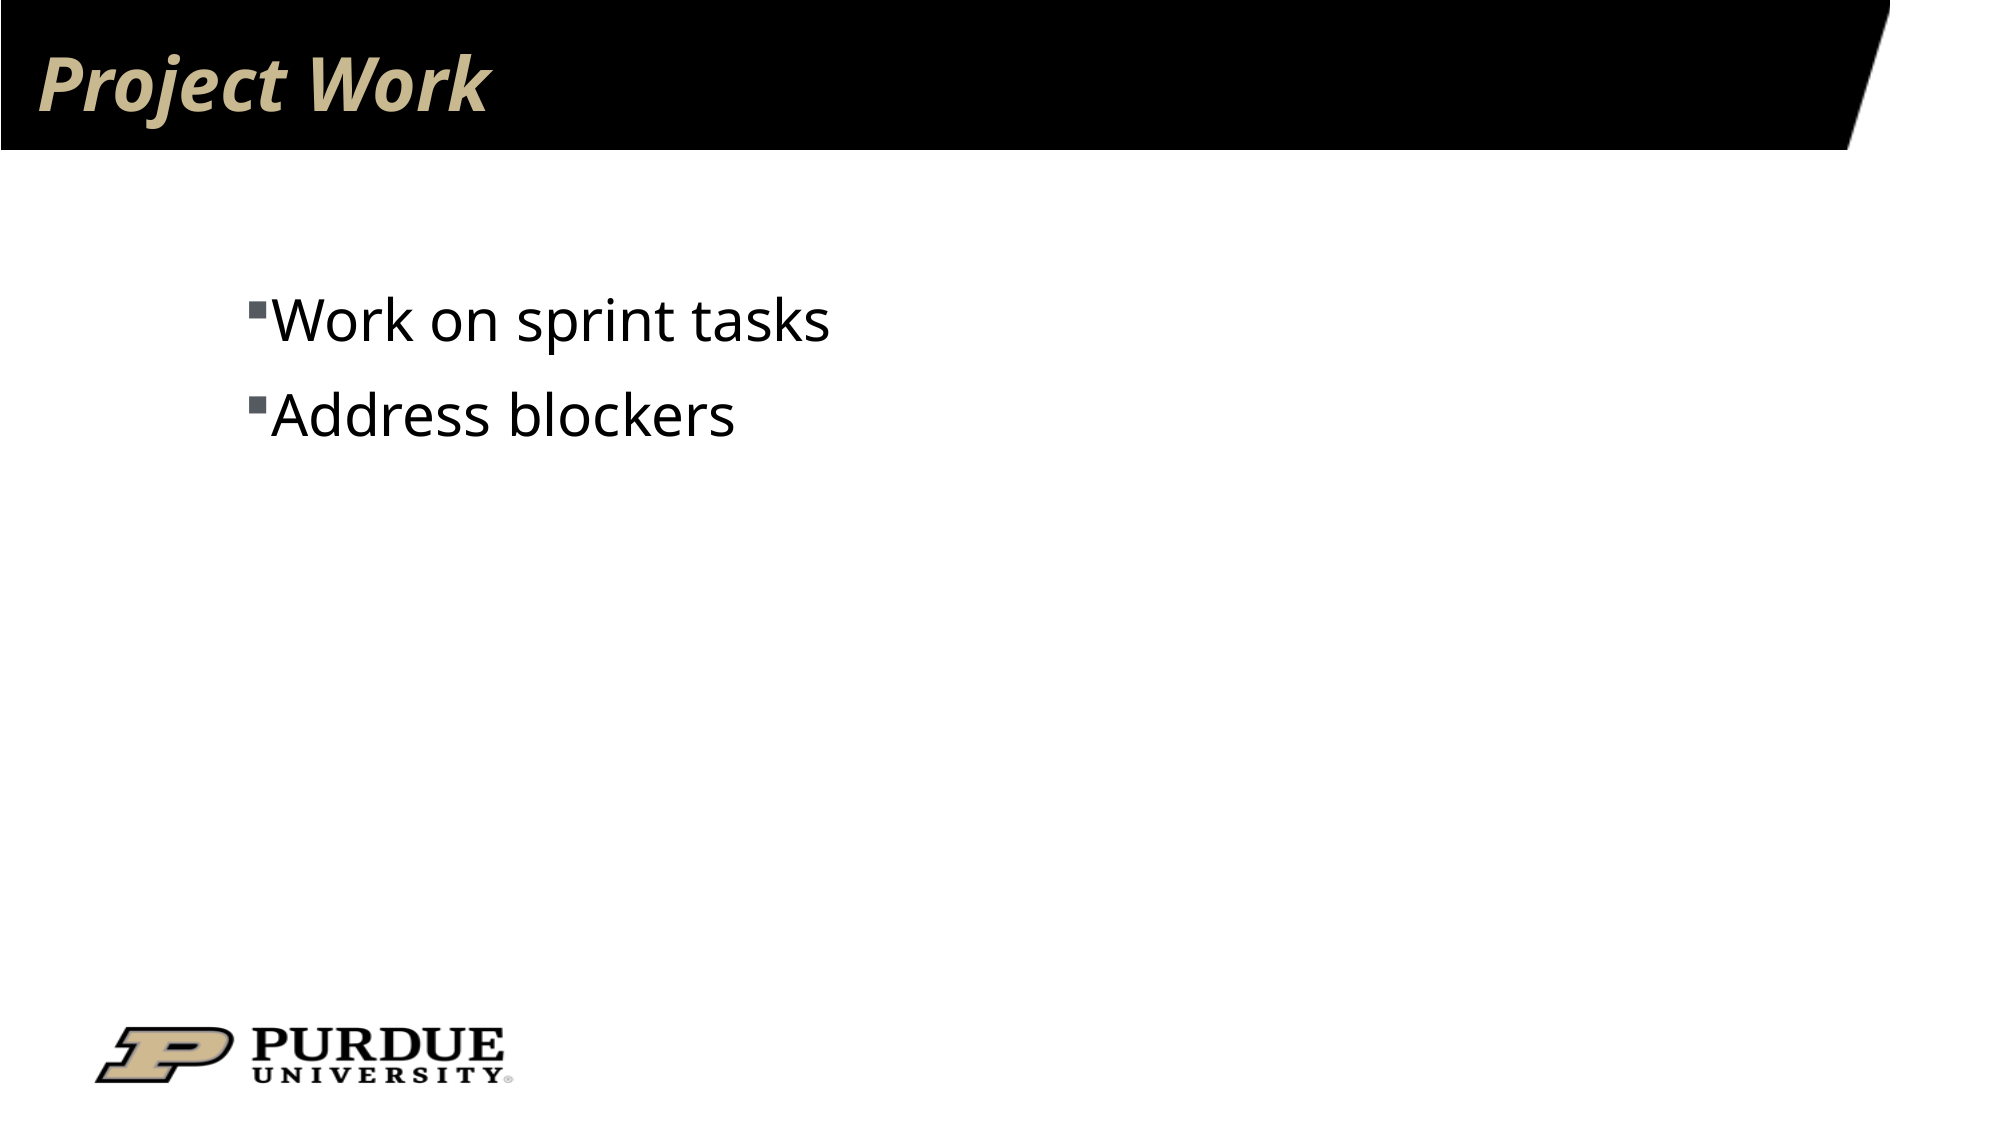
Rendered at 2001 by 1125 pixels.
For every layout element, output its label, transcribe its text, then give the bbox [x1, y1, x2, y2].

title Project Work [34, 43, 1781, 131]
picture [94, 1024, 527, 1087]
list Work on sprint tasks Address blockers [244, 282, 1453, 843]
